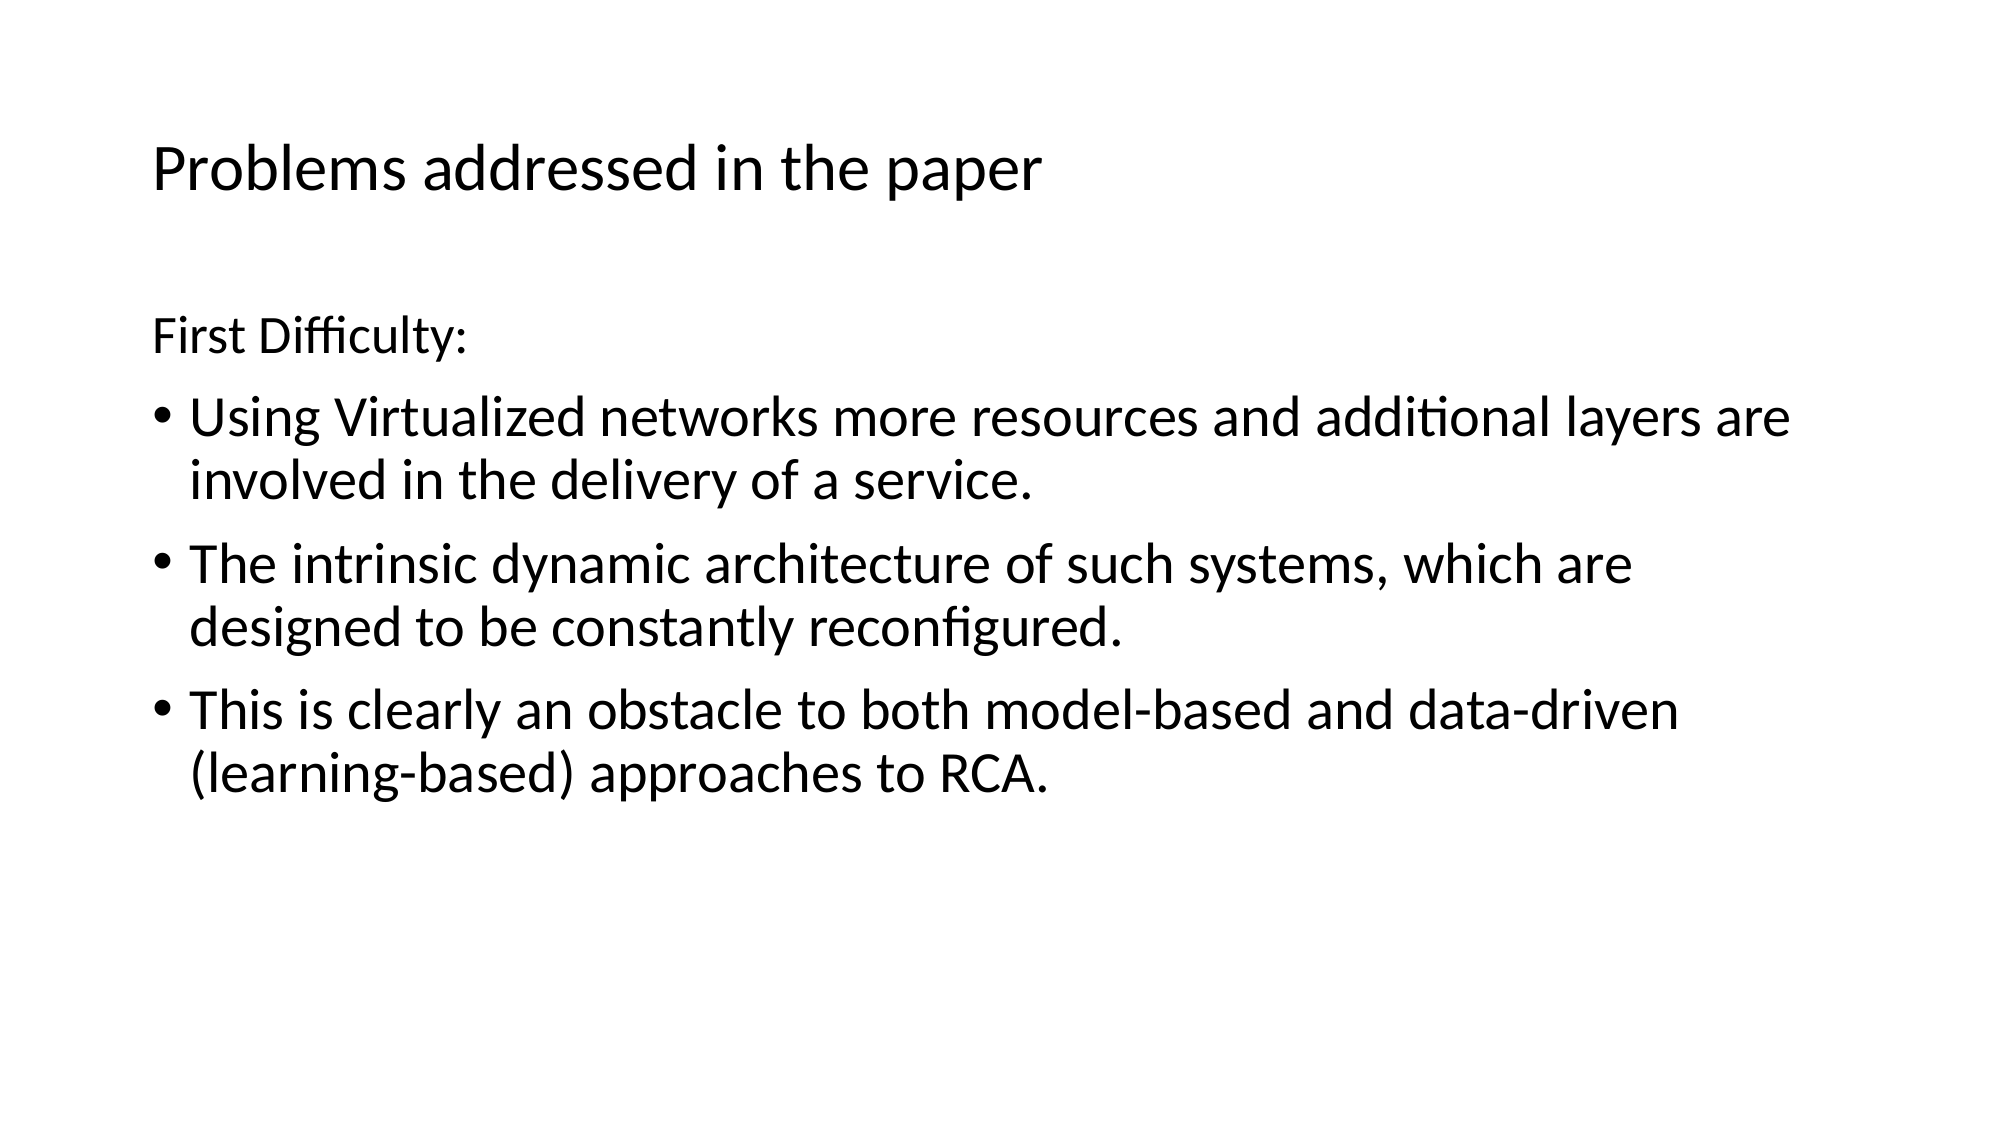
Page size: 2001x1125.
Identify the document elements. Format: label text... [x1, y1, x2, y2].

title Problems addressed in the paper [137, 59, 1863, 278]
list First Difficulty: Using Virtualized networks more resources and additional layers are involved in the delivery of a service. The intrinsic dynamic architecture of such systems, which are designed to be constantly reconfigured. This is clearly an obstacle to both model-based and data-driven (learning-based) approaches to RCA. [137, 299, 1863, 1014]
